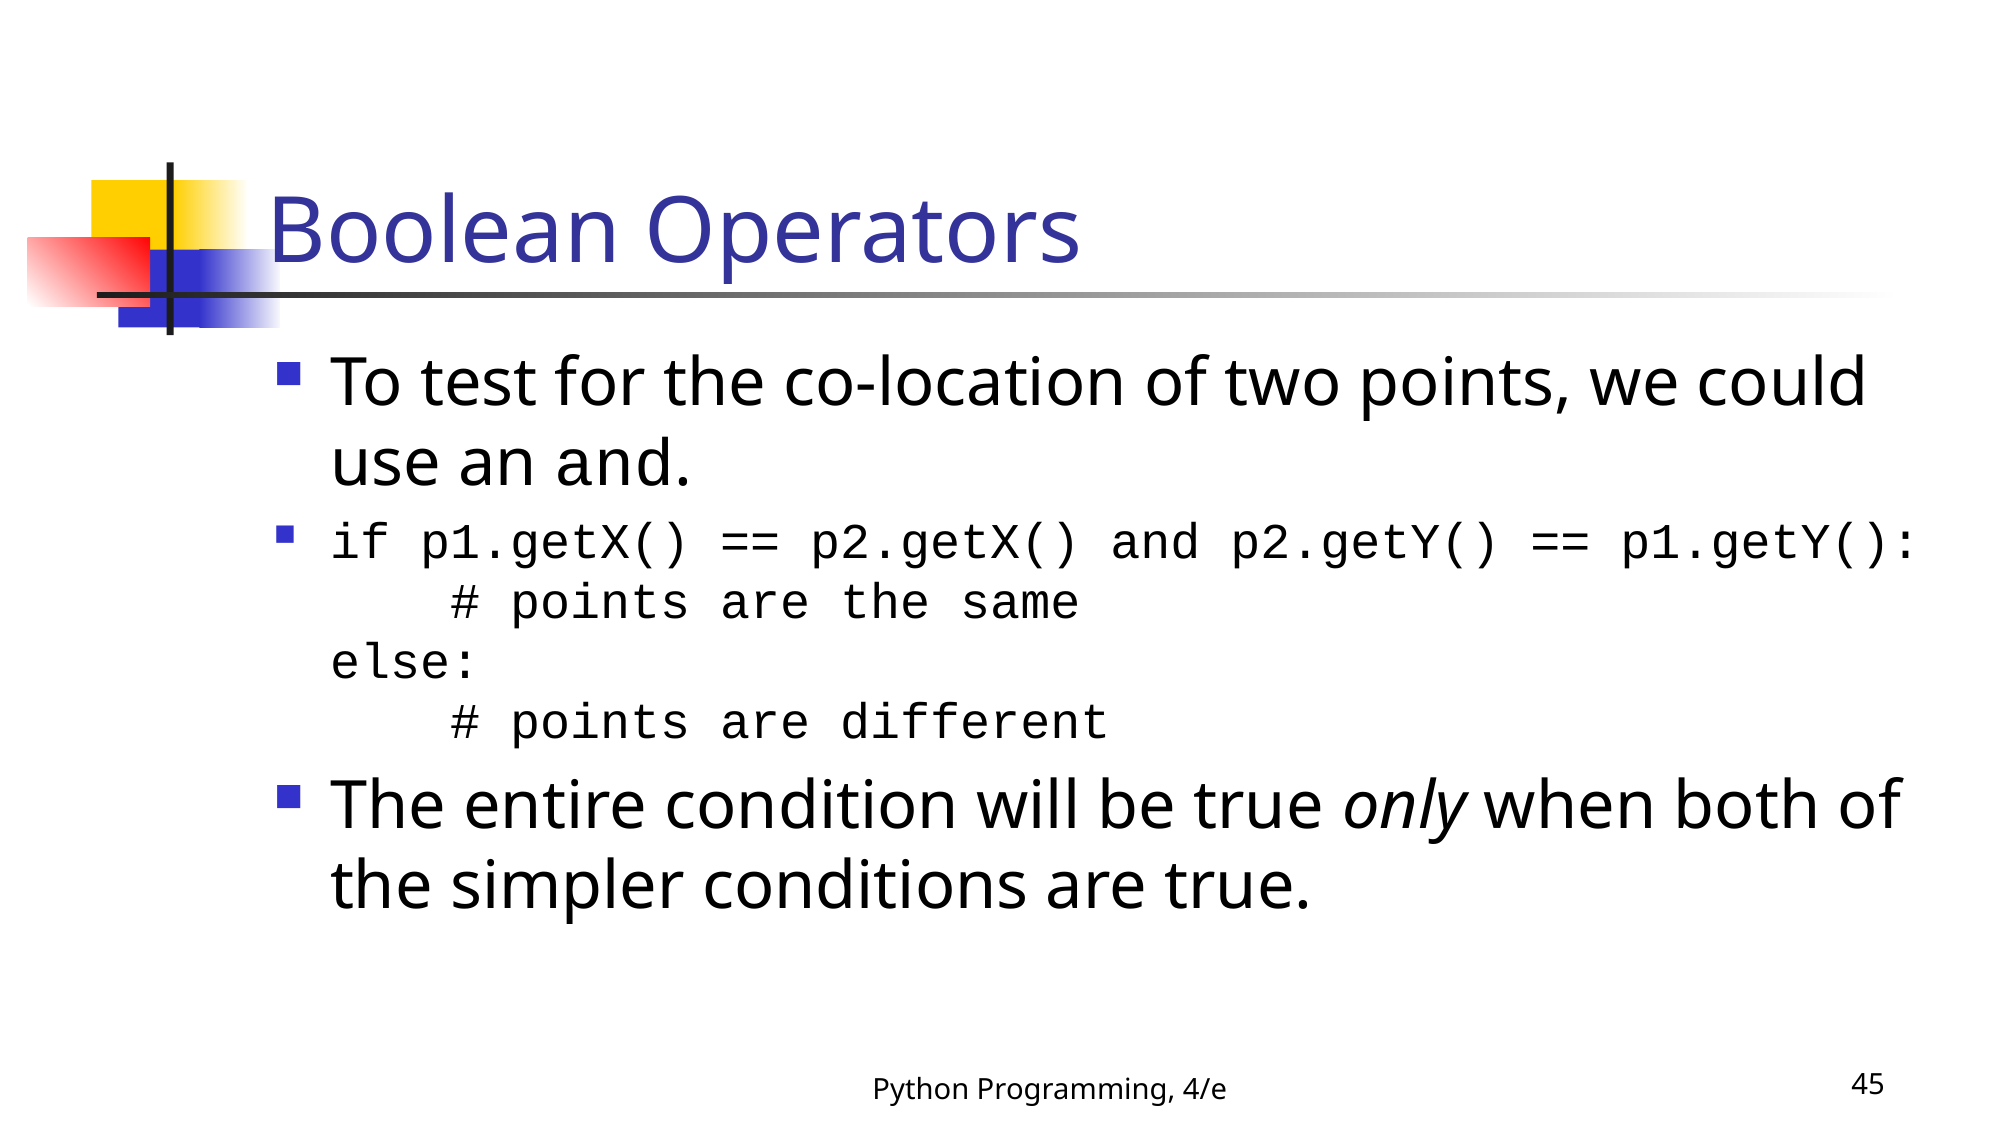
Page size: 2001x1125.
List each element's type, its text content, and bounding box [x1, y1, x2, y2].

slide_number 45 [1483, 1037, 1901, 1113]
list To test for the co-location of two points, we could use an and. if p1.getX() == p2.getX() and p2.getY() == p1.getY(): # points are the same else: # points are different The entire condition will be true only when both of the simpler conditions are true. [258, 331, 1959, 1006]
footer Python Programming, 4/e [733, 1037, 1367, 1113]
title Boolean Operators [251, 101, 1957, 289]
